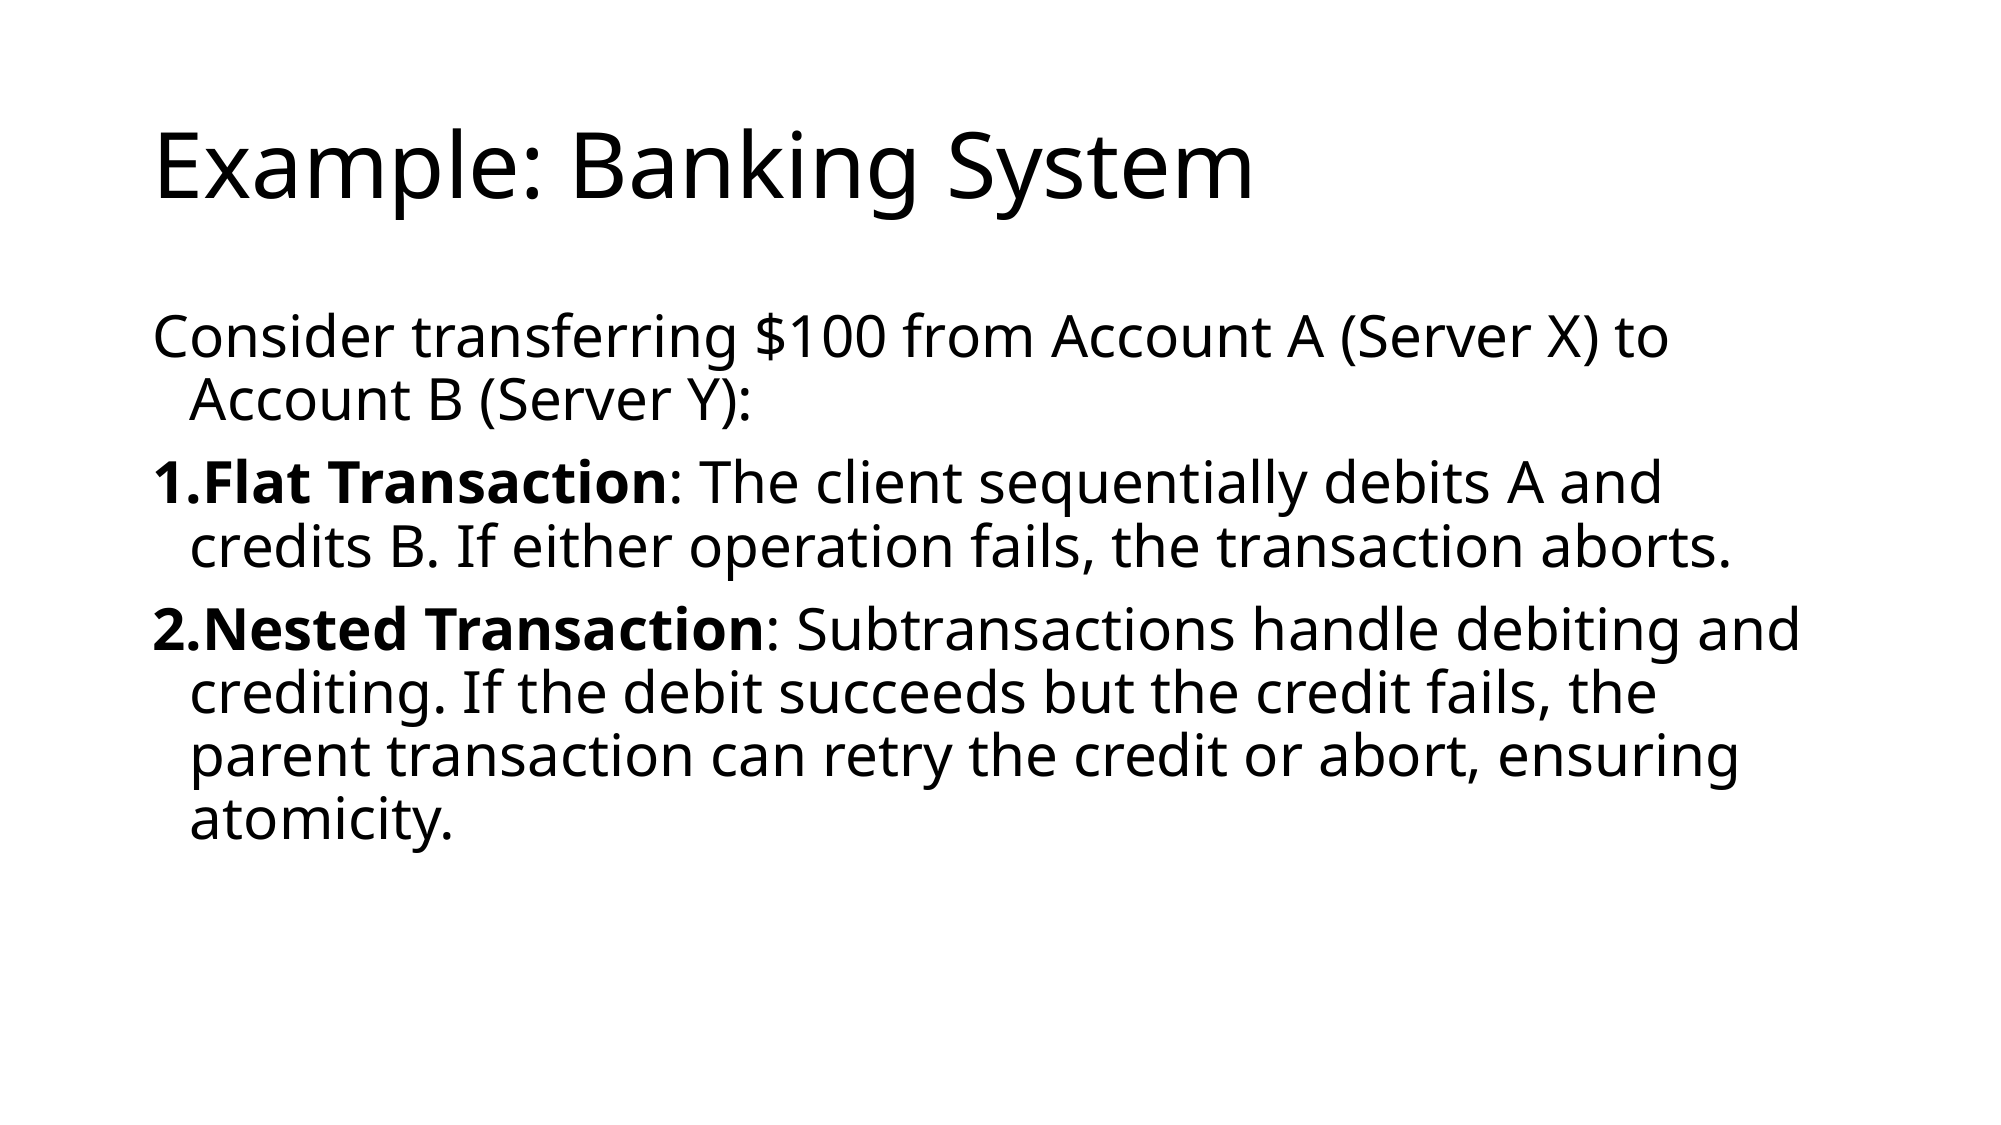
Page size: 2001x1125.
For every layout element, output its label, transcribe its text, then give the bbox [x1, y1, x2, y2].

title Example: Banking System [137, 59, 1863, 278]
list Consider transferring $100 from Account A (Server X) to Account B (Server Y): Flat Transaction: The client sequentially debits A and credits B. If either operation fails, the transaction aborts. Nested Transaction: Subtransactions handle debiting and crediting. If the debit succeeds but the credit fails, the parent transaction can retry the credit or abort, ensuring atomicity. [137, 299, 1863, 1014]
